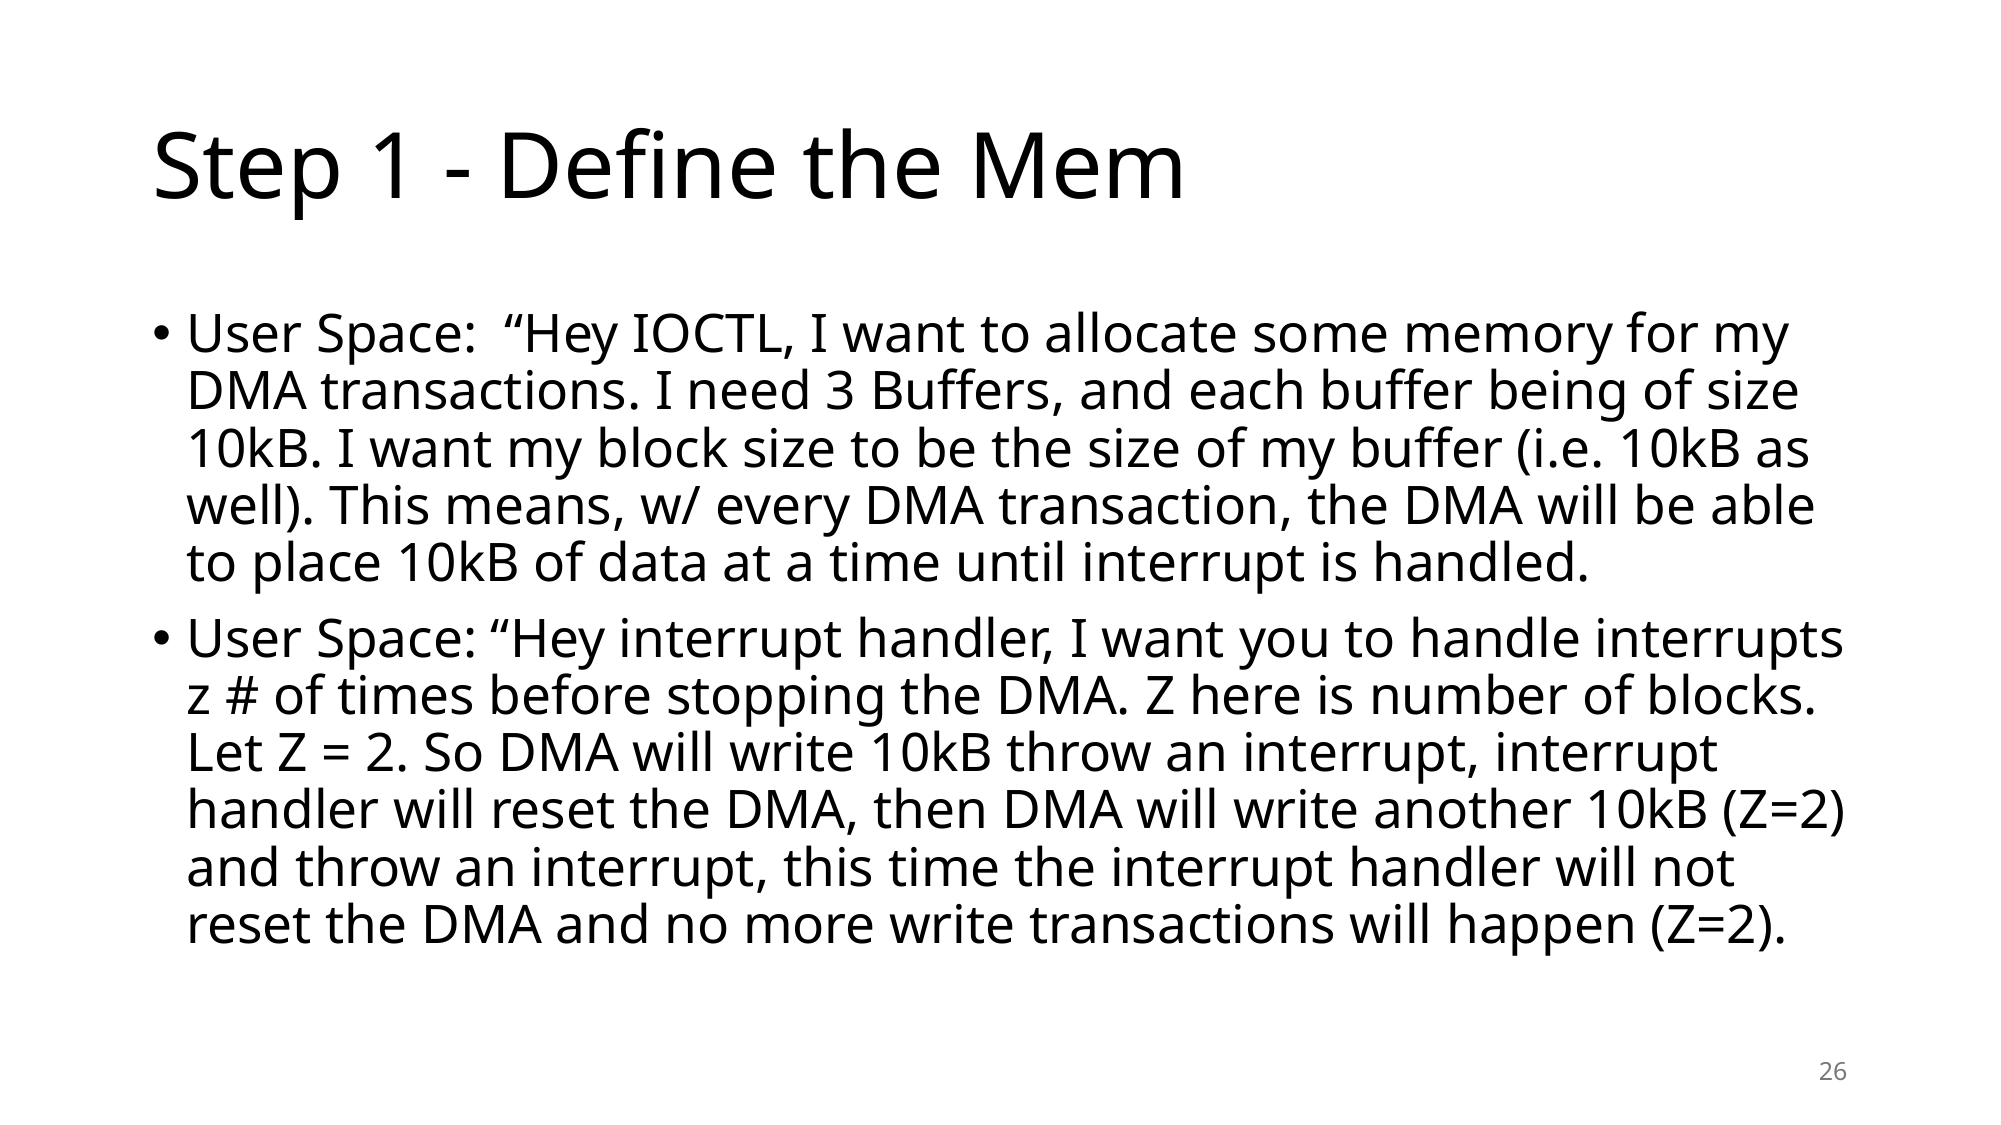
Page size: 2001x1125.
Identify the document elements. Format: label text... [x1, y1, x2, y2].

title Step 1 - Define the Mem [137, 59, 1863, 278]
list User Space: “Hey IOCTL, I want to allocate some memory for my DMA transactions. I need 3 Buffers, and each buffer being of size 10kB. I want my block size to be the size of my buffer (i.e. 10kB as well). This means, w/ every DMA transaction, the DMA will be able to place 10kB of data at a time until interrupt is handled. User Space: “Hey interrupt handler, I want you to handle interrupts z # of times before stopping the DMA. Z here is number of blocks. Let Z = 2. So DMA will write 10kB throw an interrupt, interrupt handler will reset the DMA, then DMA will write another 10kB (Z=2) and throw an interrupt, this time the interrupt handler will not reset the DMA and no more write transactions will happen (Z=2). [137, 299, 1863, 1014]
slide_number 26 [1412, 1042, 1863, 1103]
